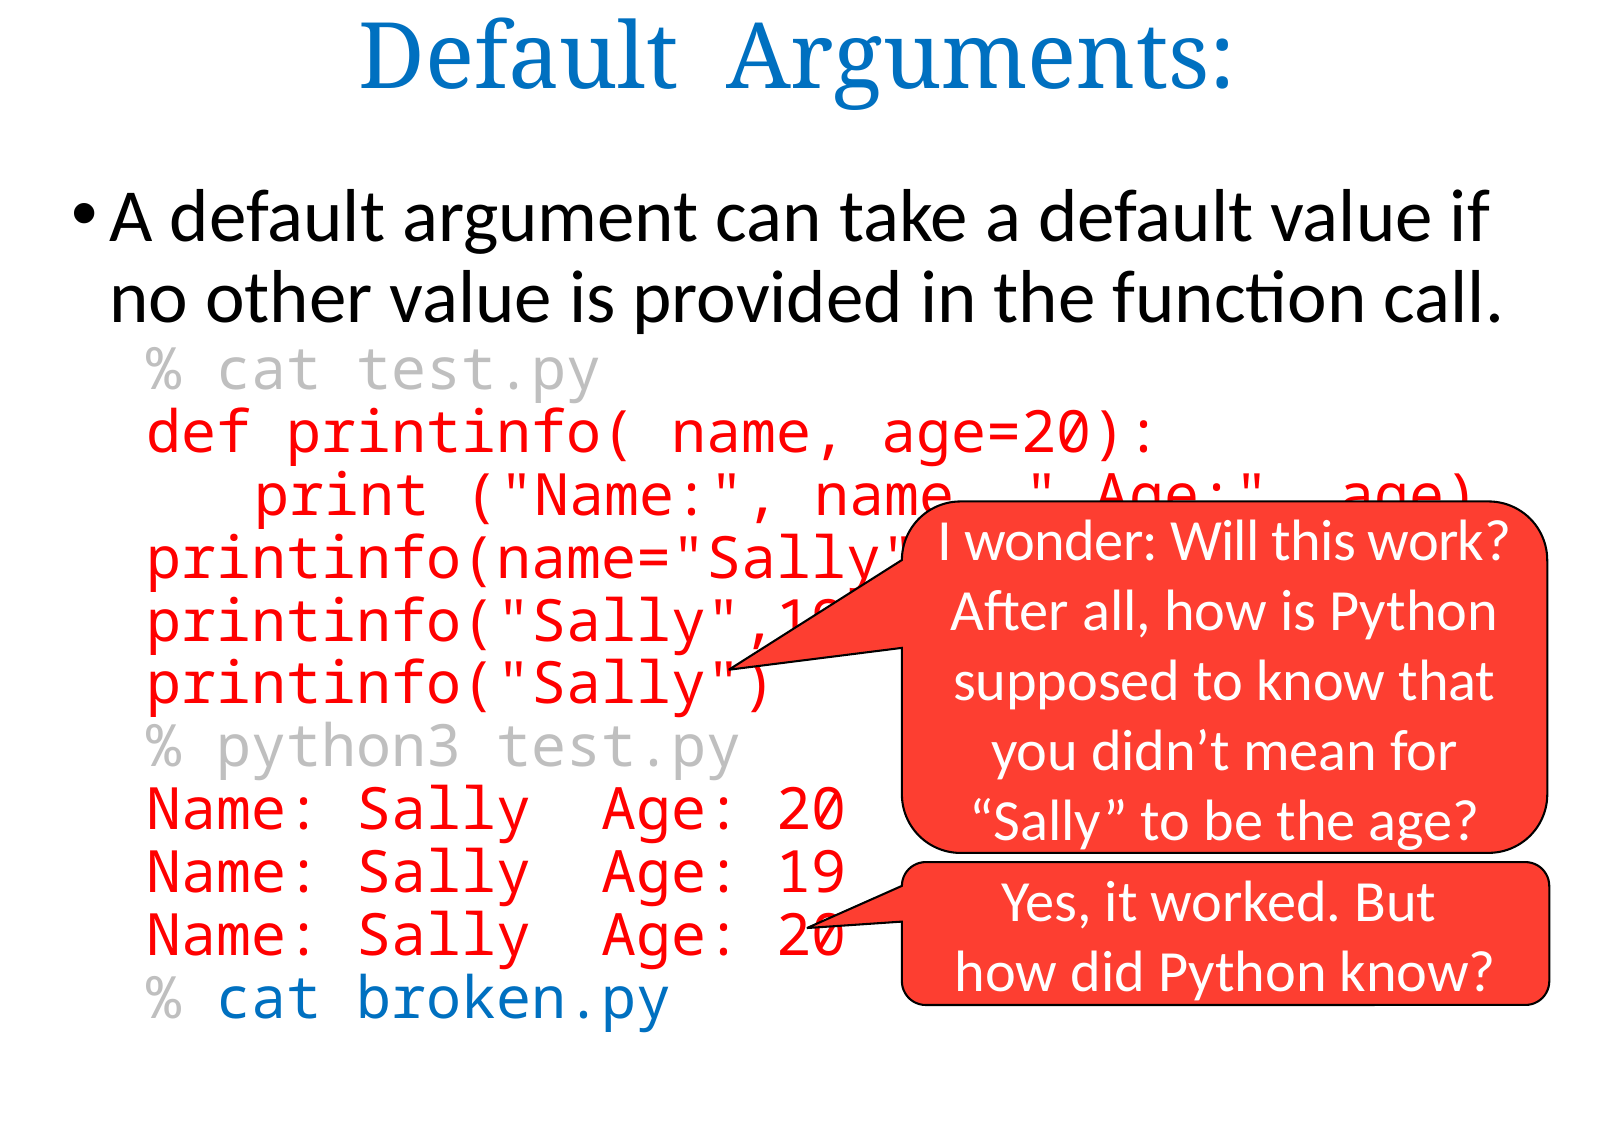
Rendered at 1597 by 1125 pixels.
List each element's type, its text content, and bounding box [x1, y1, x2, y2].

text_box A default argument can take a default value if no other value is provided in the function call. % cat test.py def printinfo( name, age=20): print ("Name:", name, " Age:", age) printinfo(name="Sally") printinfo("Sally",19) printinfo("Sally") % python3 test.py Name: Sally Age: 20 Name: Sally Age: 19 Name: Sally Age: 20 % cat broken.py [56, 169, 1547, 1125]
text_box Yes, it worked. But how did Python know? [806, 861, 1551, 1007]
text_box Default Arguments: [0, 0, 1596, 117]
text_box I wonder: Will this work? After all, how is Python supposed to know that you didn’t mean for “Sally” to be the age? [728, 500, 1549, 854]
